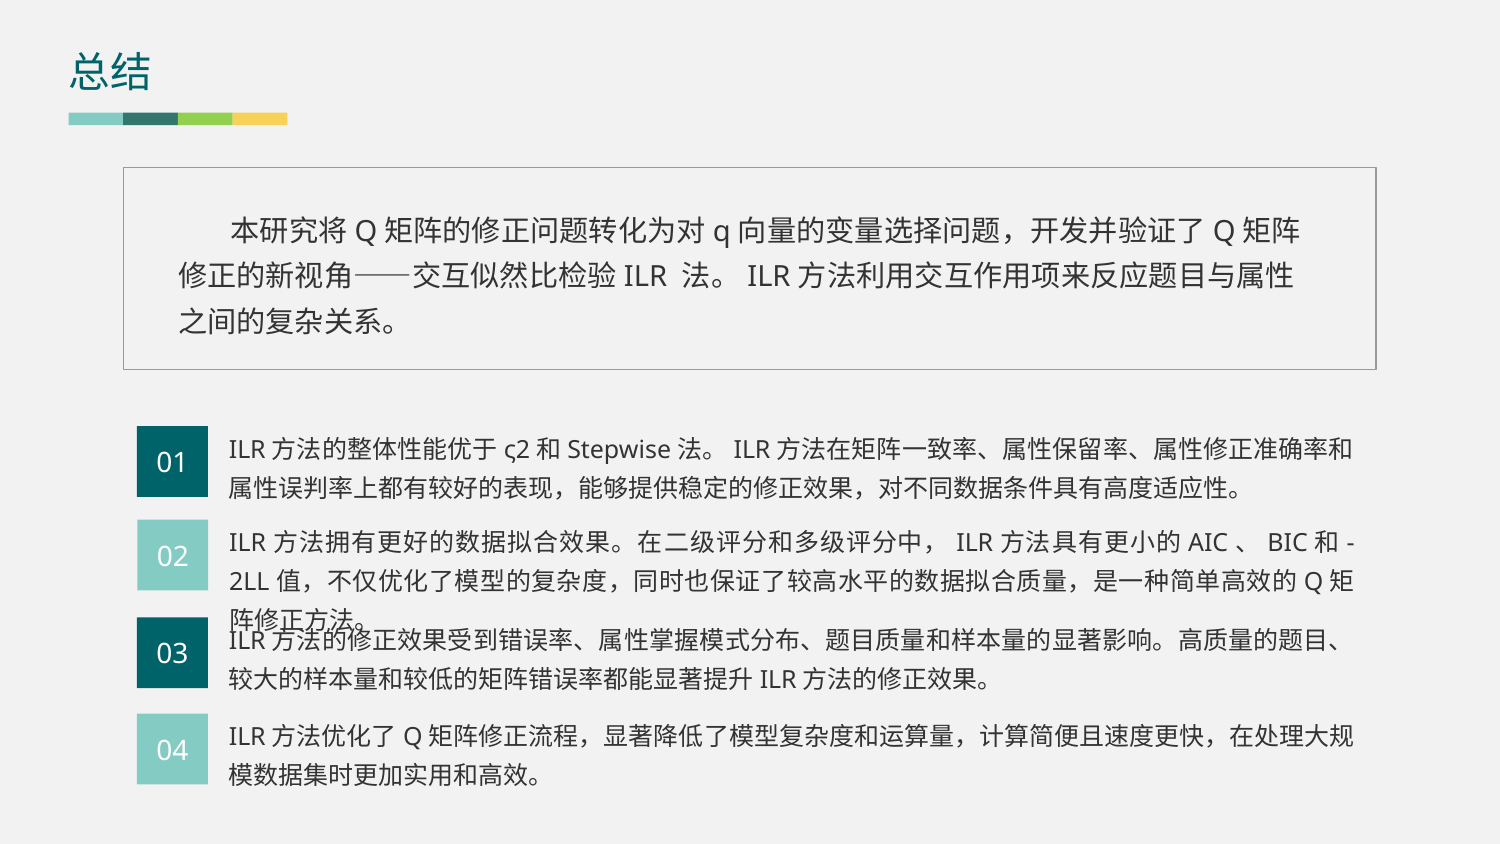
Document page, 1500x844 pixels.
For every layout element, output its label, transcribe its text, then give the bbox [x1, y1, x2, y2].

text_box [136, 423, 1355, 500]
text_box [136, 615, 1355, 691]
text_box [123, 167, 1377, 370]
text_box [136, 711, 1355, 787]
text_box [68, 112, 288, 126]
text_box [137, 517, 1355, 593]
text_box 总结 [68, 45, 524, 96]
